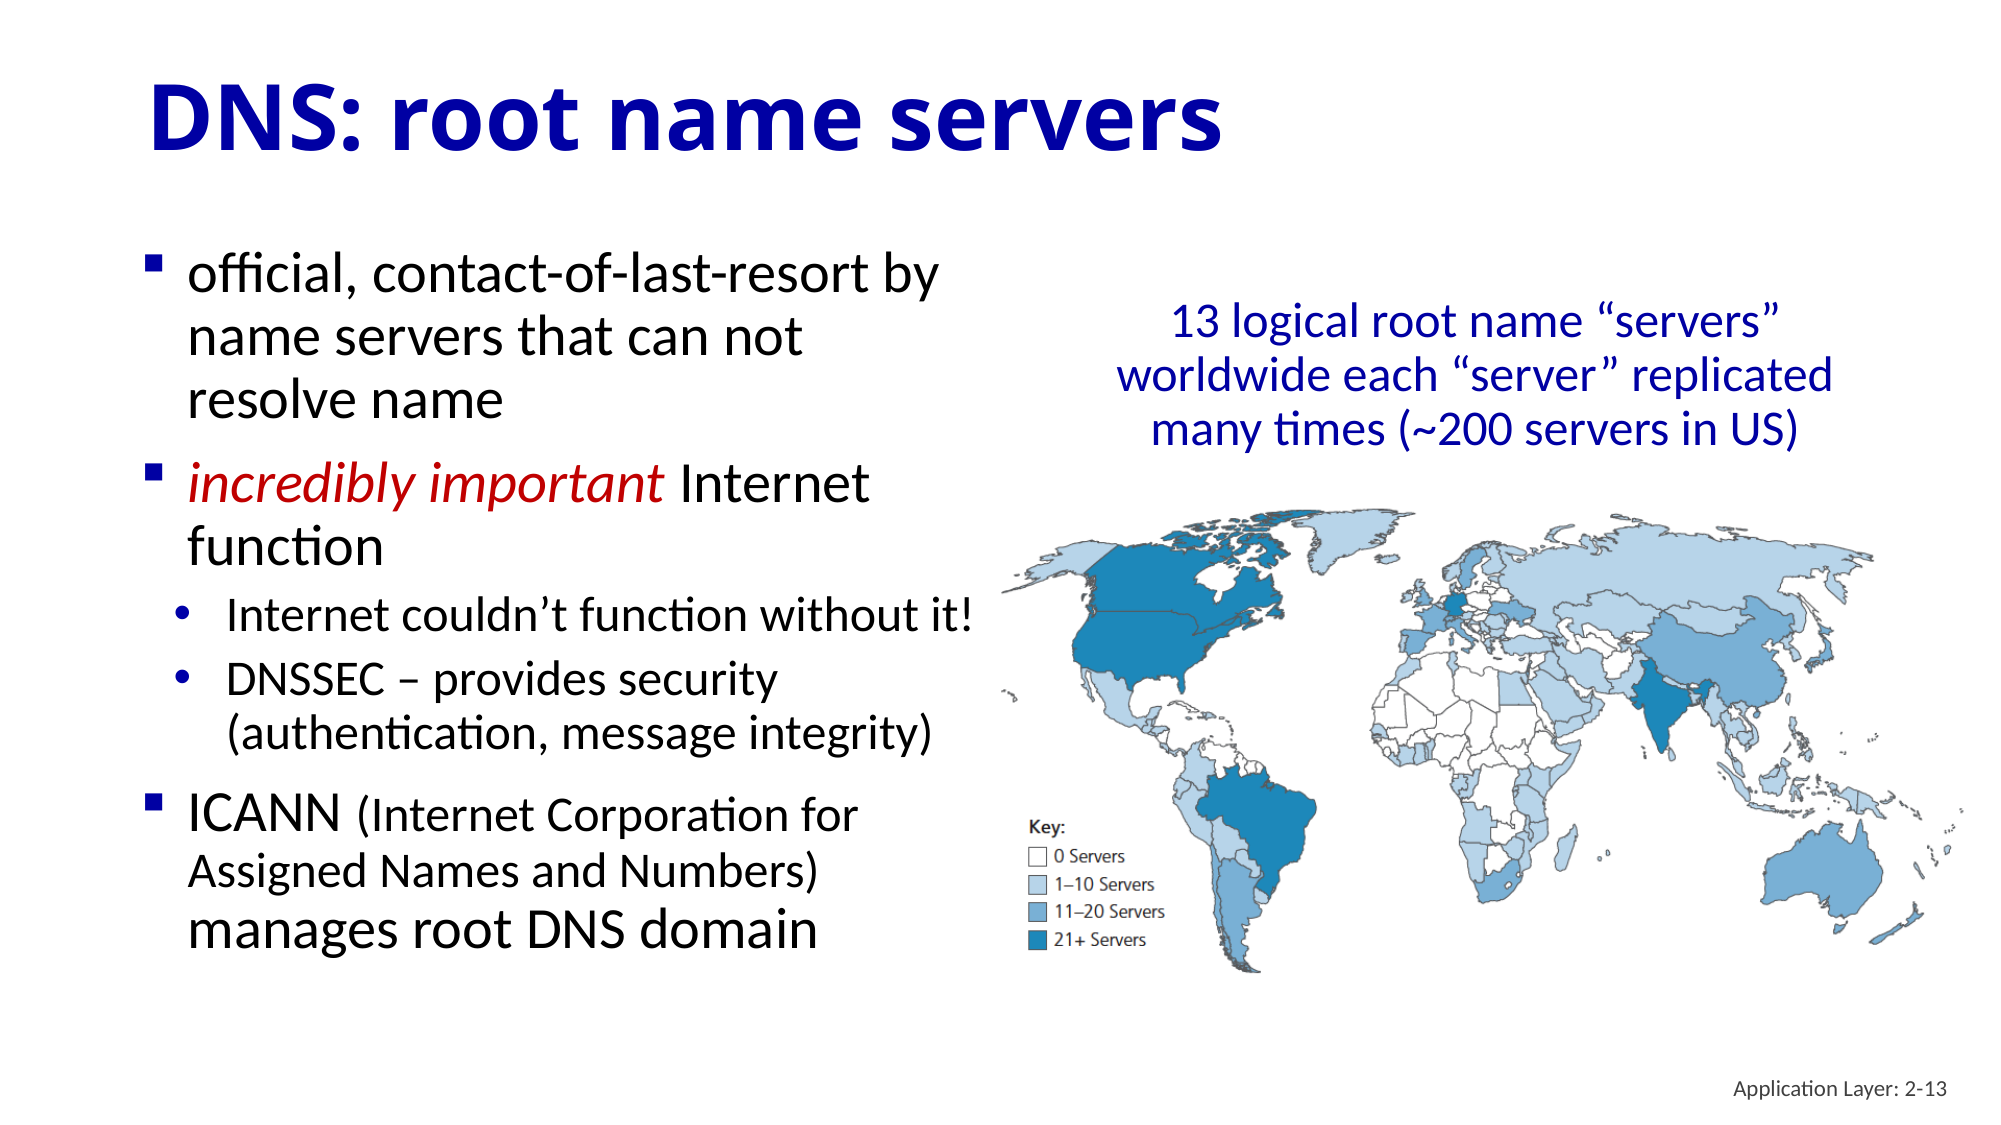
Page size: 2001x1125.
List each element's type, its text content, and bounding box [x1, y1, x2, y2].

text_box 13 logical root name “servers” worldwide each “server” replicated many times (~200 servers in US) [1053, 287, 1898, 468]
slide_number Application Layer: 2-13 [1512, 1056, 1963, 1117]
text_box official, contact-of-last-resort by name servers that can not resolve name incredibly important Internet function Internet couldn’t function without it! DNSSEC – provides security (authentication, message integrity) ICANN (Internet Corporation for Assigned Names and Numbers) manages root DNS domain [106, 234, 1000, 638]
picture [972, 468, 2000, 994]
title DNS: root name servers [131, 47, 1856, 195]
